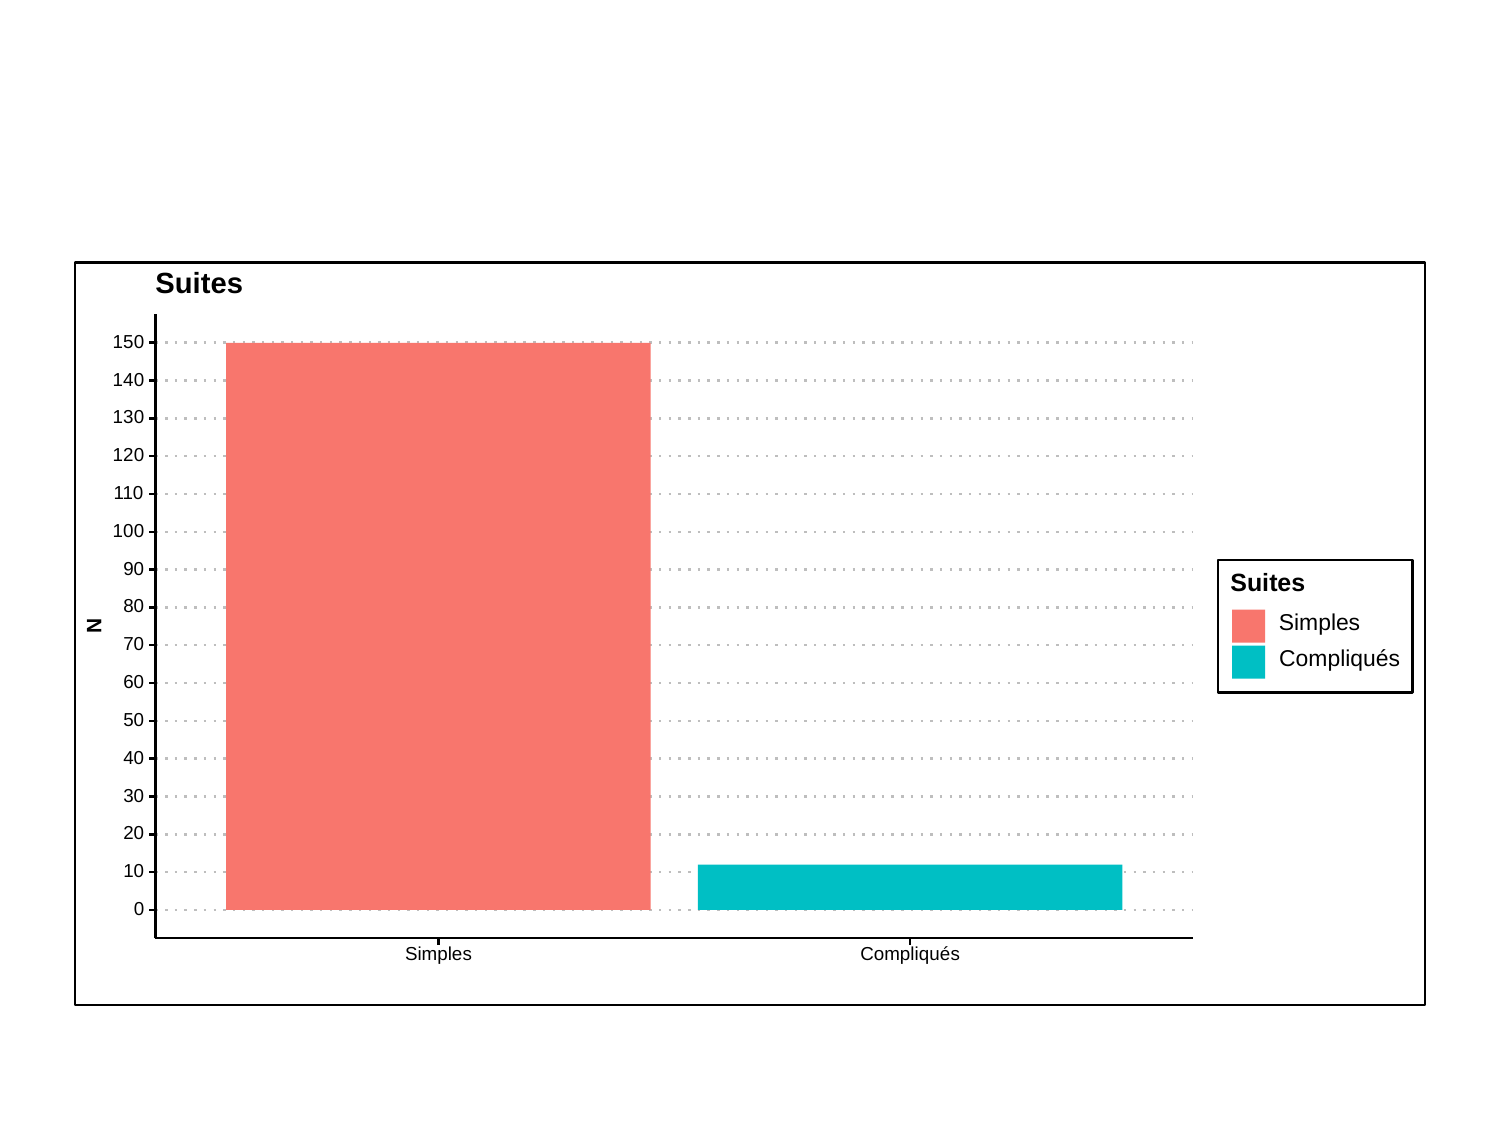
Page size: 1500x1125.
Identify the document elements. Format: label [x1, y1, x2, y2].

text_box [74, 262, 1426, 1006]
